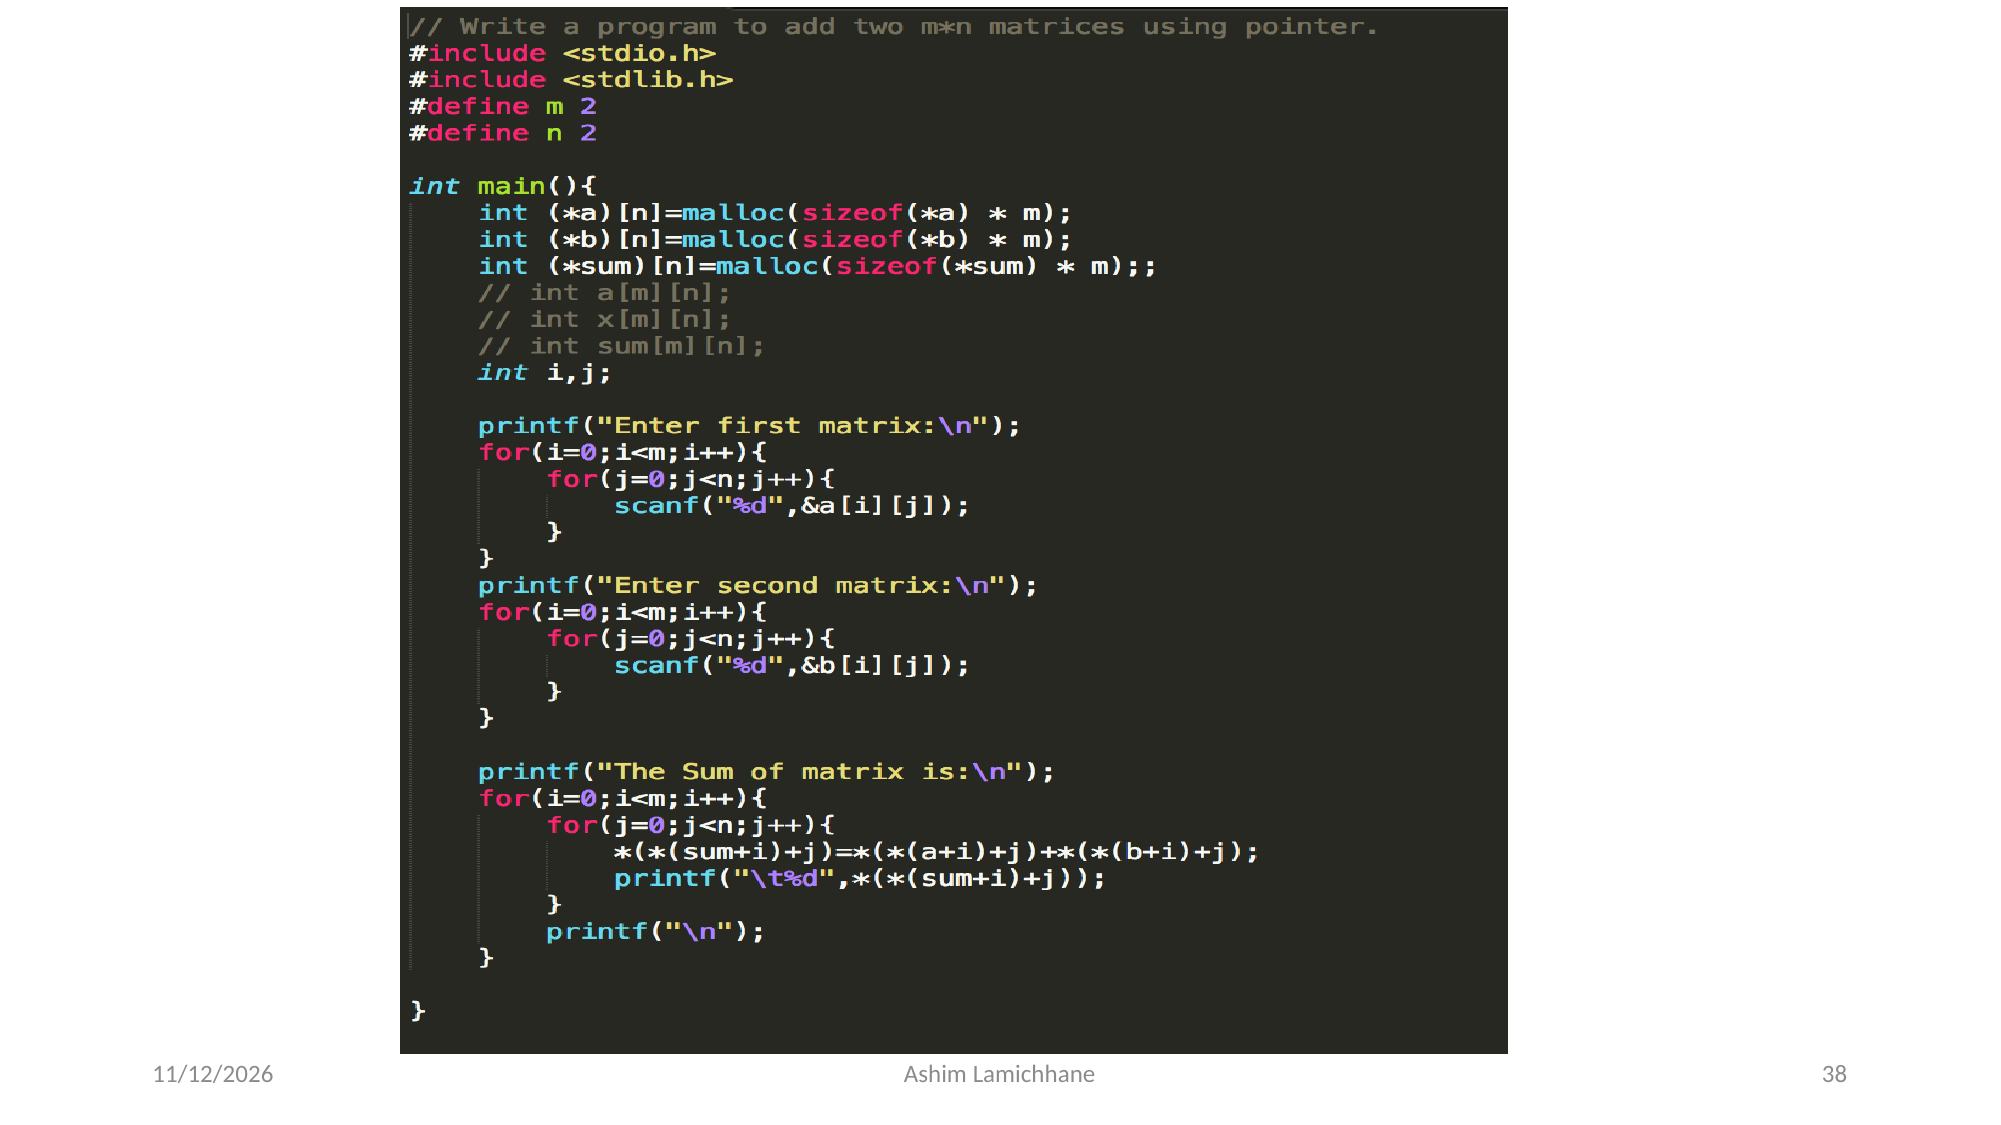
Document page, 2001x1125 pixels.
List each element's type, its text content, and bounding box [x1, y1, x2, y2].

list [400, 7, 1508, 1054]
slide_number 38 [1412, 1042, 1863, 1103]
footer Ashim Lamichhane [662, 1054, 1338, 1103]
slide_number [137, 1042, 588, 1103]
